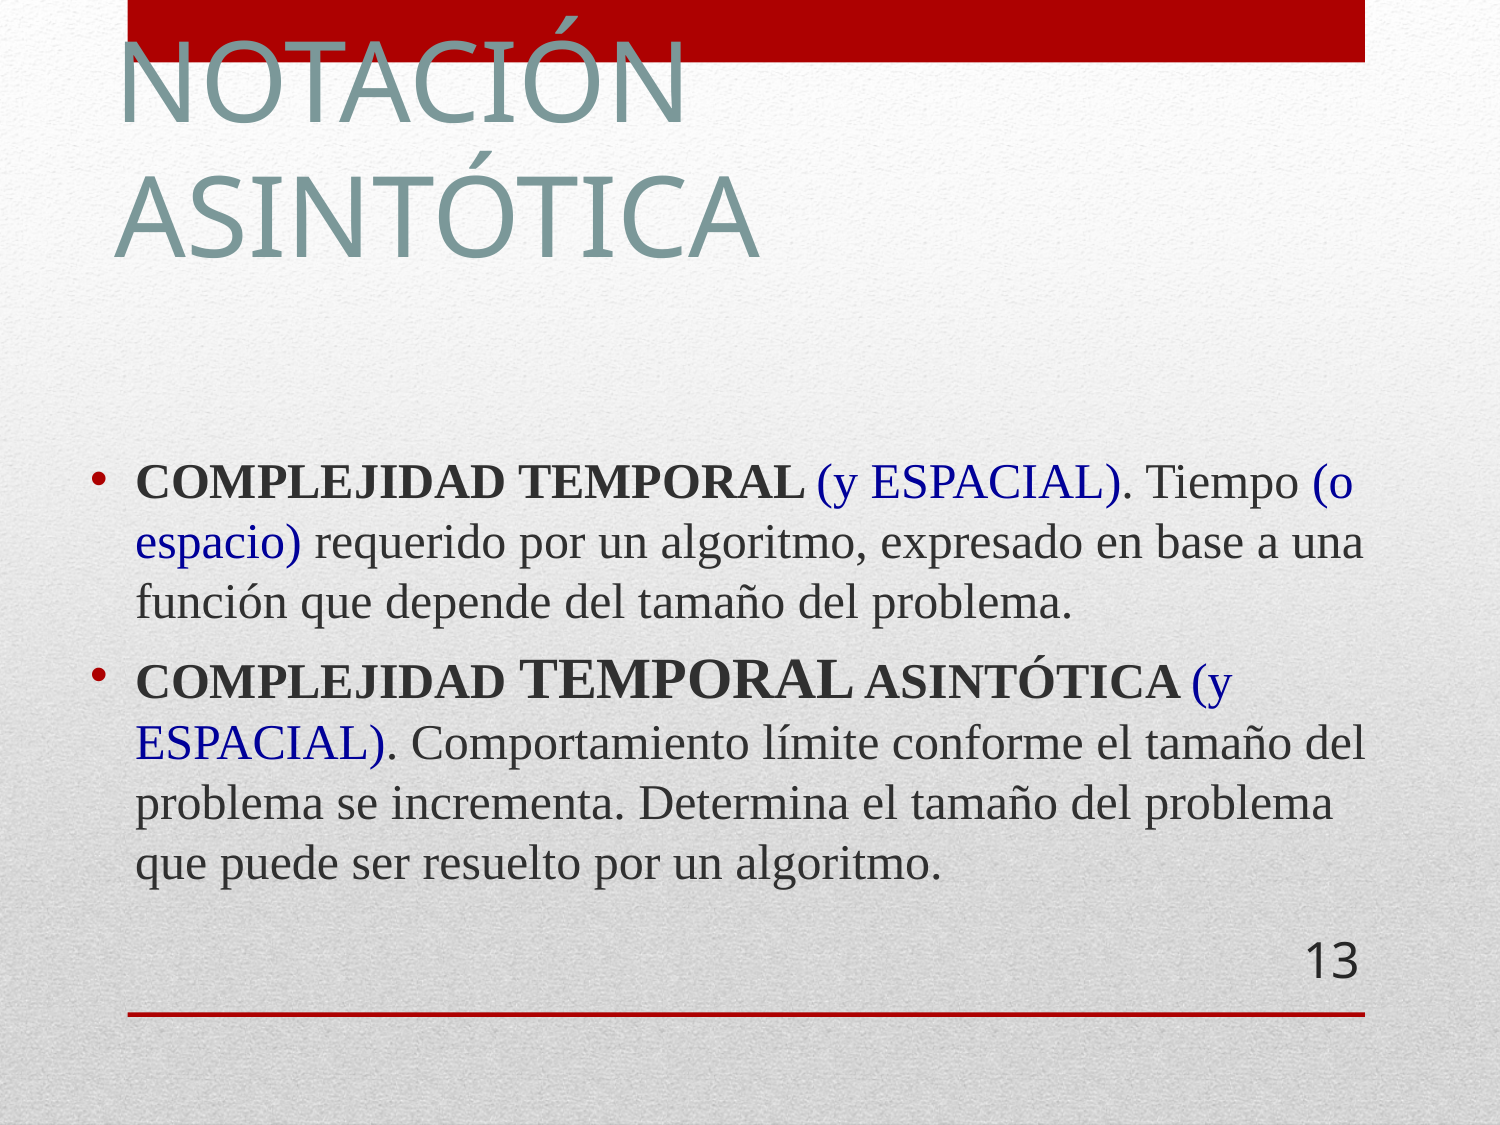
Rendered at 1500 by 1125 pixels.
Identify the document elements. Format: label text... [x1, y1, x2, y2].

title NOTACIÓN ASINTÓTICA [99, 99, 1253, 288]
slide_number 13 [1250, 933, 1375, 993]
list COMPLEJIDAD TEMPORAL (y ESPACIAL). Tiempo (o espacio) requerido por un algoritmo, expresado en base a una función que depende del tamaño del problema. COMPLEJIDAD TEMPORAL ASINTÓTICA (y ESPACIAL). Comportamiento límite conforme el tamaño del problema se incrementa. Determina el tamaño del problema que puede ser resuelto por un algoritmo. [75, 299, 1425, 1038]
